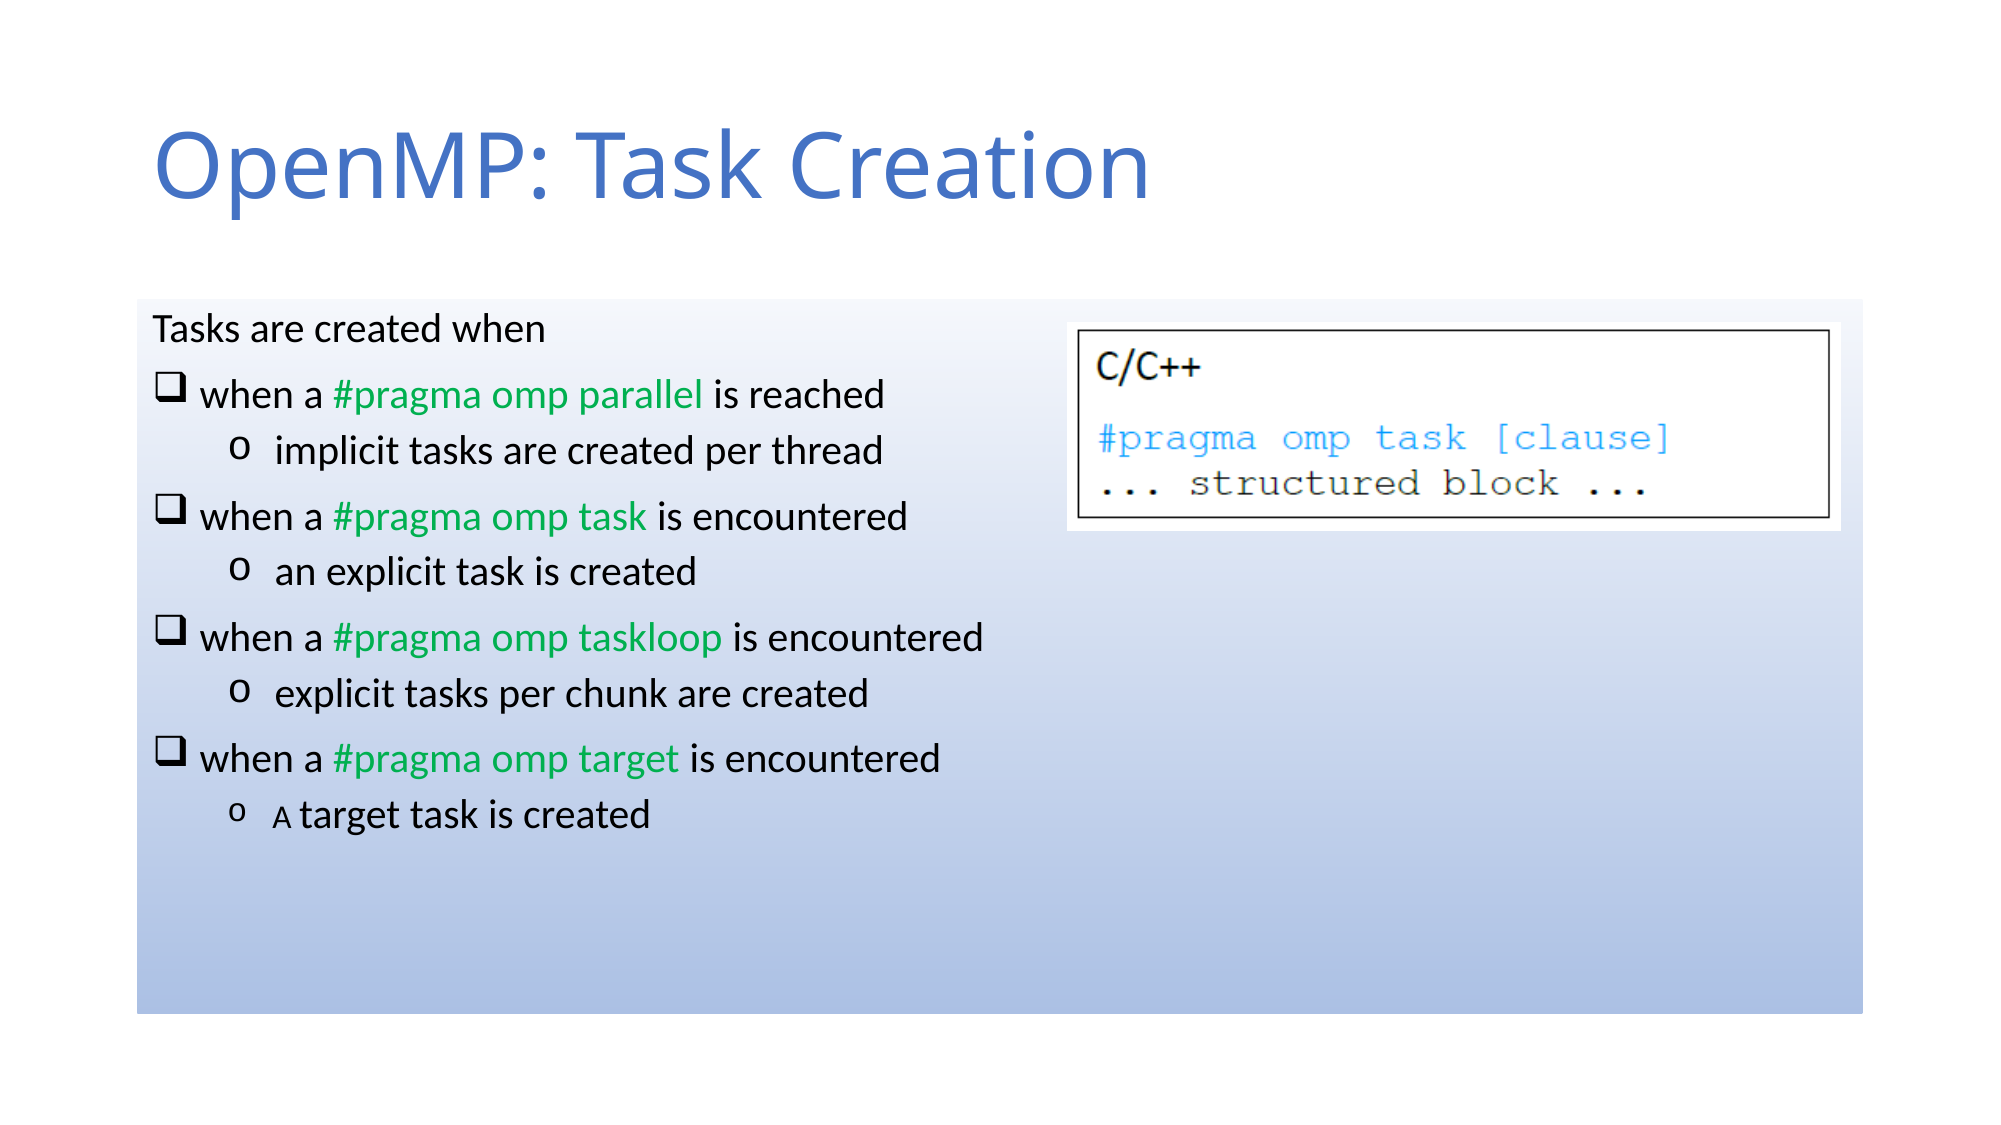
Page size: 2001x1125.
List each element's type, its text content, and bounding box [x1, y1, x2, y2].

list Tasks are created when when a #pragma omp parallel is reached implicit tasks are created per thread when a #pragma omp task is encountered an explicit task is created when a #pragma omp taskloop is encountered explicit tasks per chunk are created when a #pragma omp target is encountered A target task is created [137, 299, 1863, 1014]
picture [1067, 322, 1841, 531]
title OpenMP: Task Creation [137, 59, 1863, 278]
